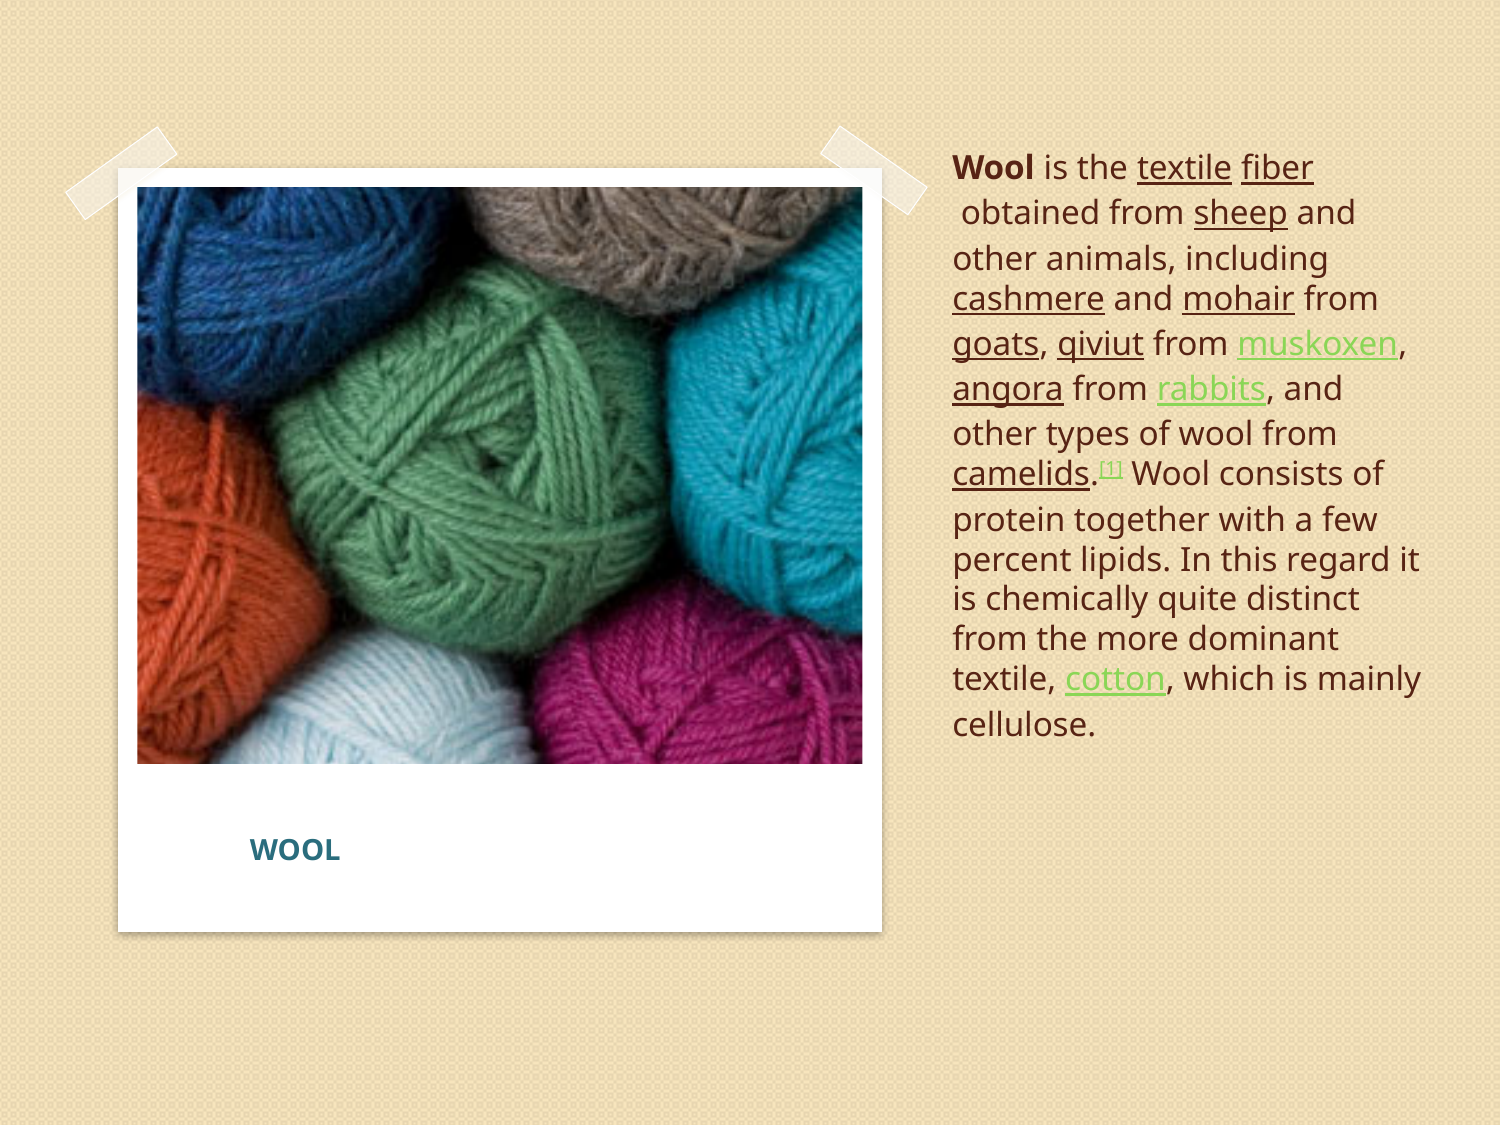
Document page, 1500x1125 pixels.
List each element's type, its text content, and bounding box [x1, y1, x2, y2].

list WOOL [137, 787, 863, 913]
title Wool is the textile fiber obtained from sheep and other animals, including cashmere and mohair from goats, qiviut from muskoxen, angora from rabbits, and other types of wool from camelids.[1] Wool consists of protein together with a few percent lipids. In this regard it is chemically quite distinct from the more dominant textile, cotton, which is mainly cellulose. [937, 174, 1438, 750]
picture [137, 187, 863, 765]
